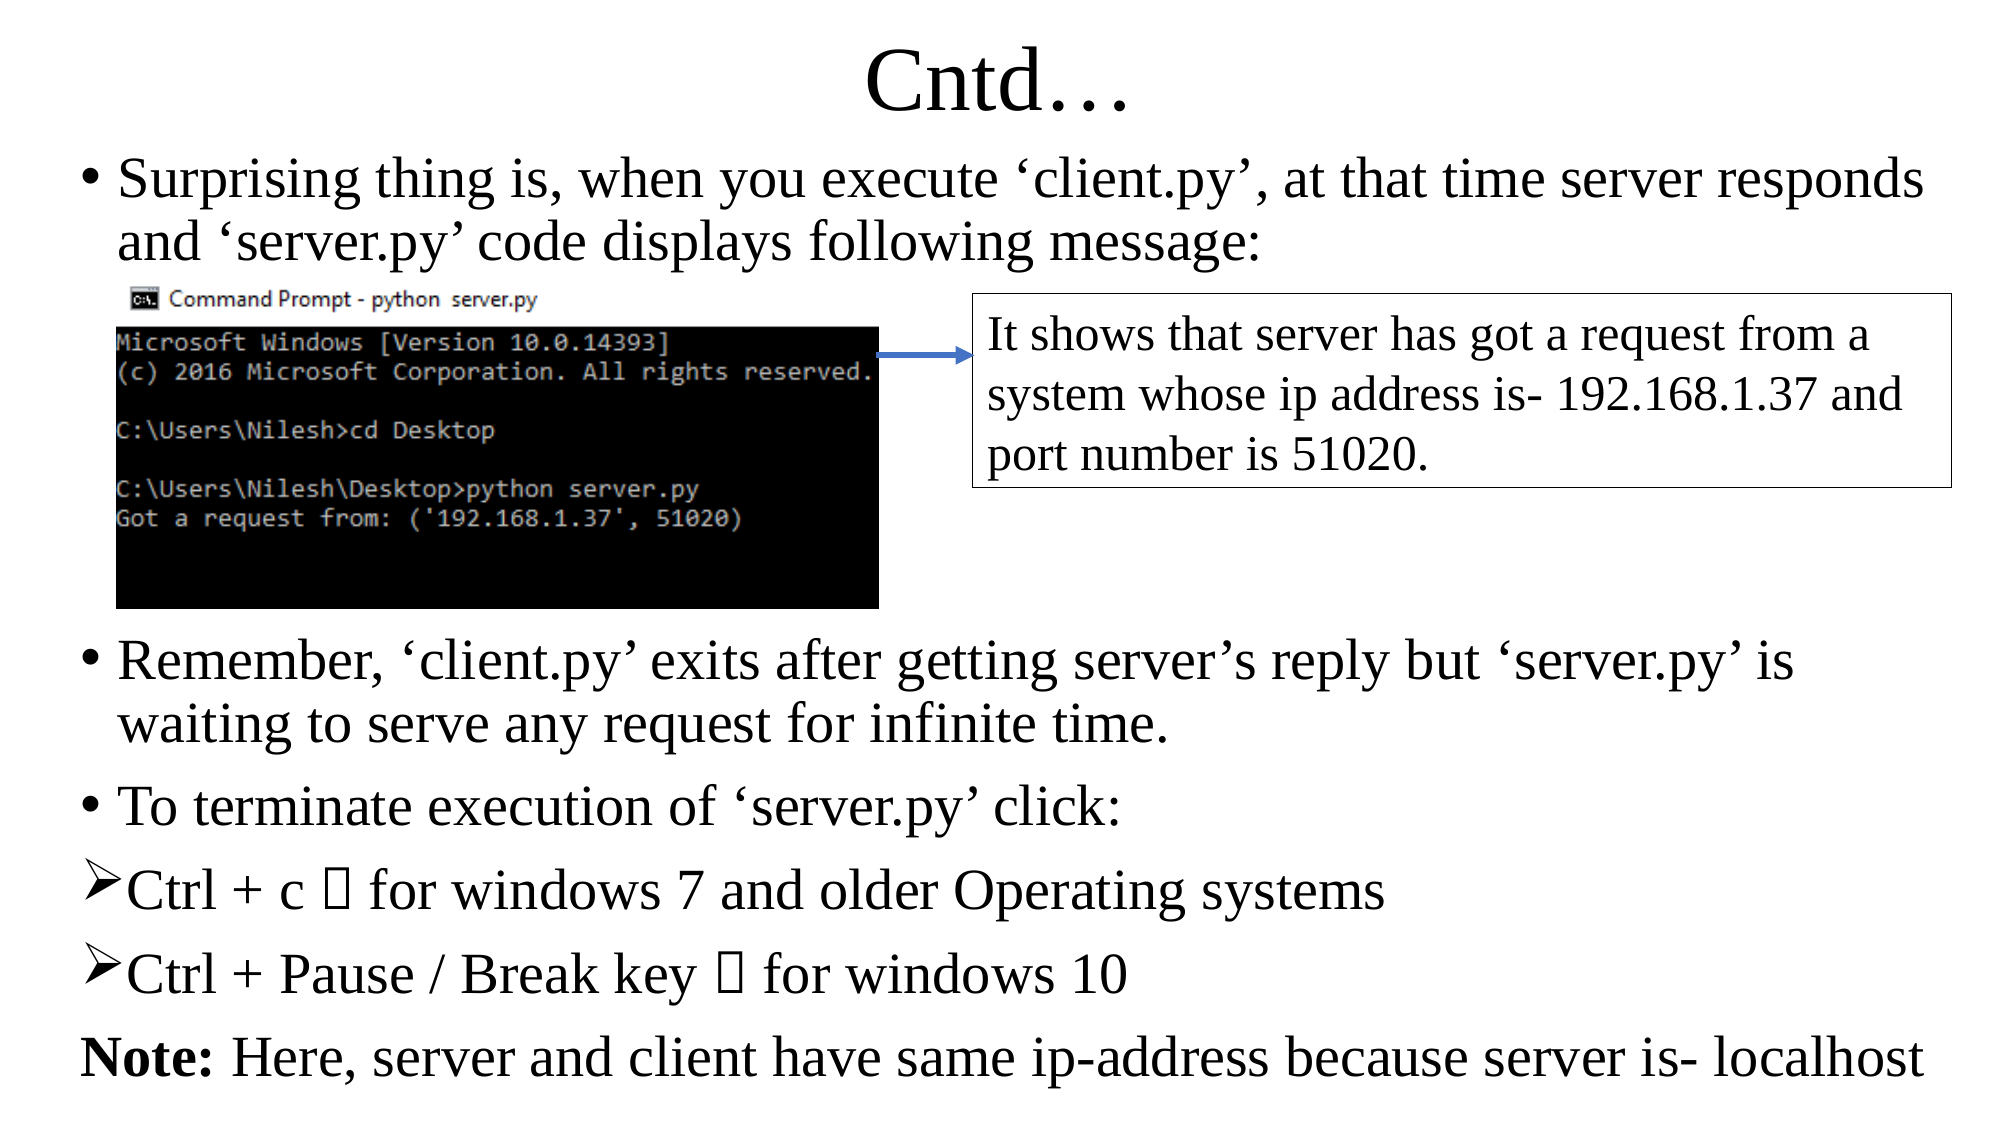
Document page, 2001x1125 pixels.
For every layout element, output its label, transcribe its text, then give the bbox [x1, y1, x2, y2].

list Surprising thing is, when you execute ‘client.py’, at that time server responds and ‘server.py’ code displays following message: Remember, ‘client.py’ exits after getting server’s reply but ‘server.py’ is waiting to serve any request for infinite time. To terminate execution of ‘server.py’ click: Ctrl + c  for windows 7 and older Operating systems Ctrl + Pause / Break key  for windows 10 Note: Here, server and client have same ip-address because server is- localhost [65, 140, 1982, 1125]
picture [116, 274, 879, 609]
text_box It shows that server has got a request from a system whose ip address is- 192.168.1.37 and port number is 51020. [972, 293, 1952, 488]
title Cntd… [137, 21, 1863, 140]
